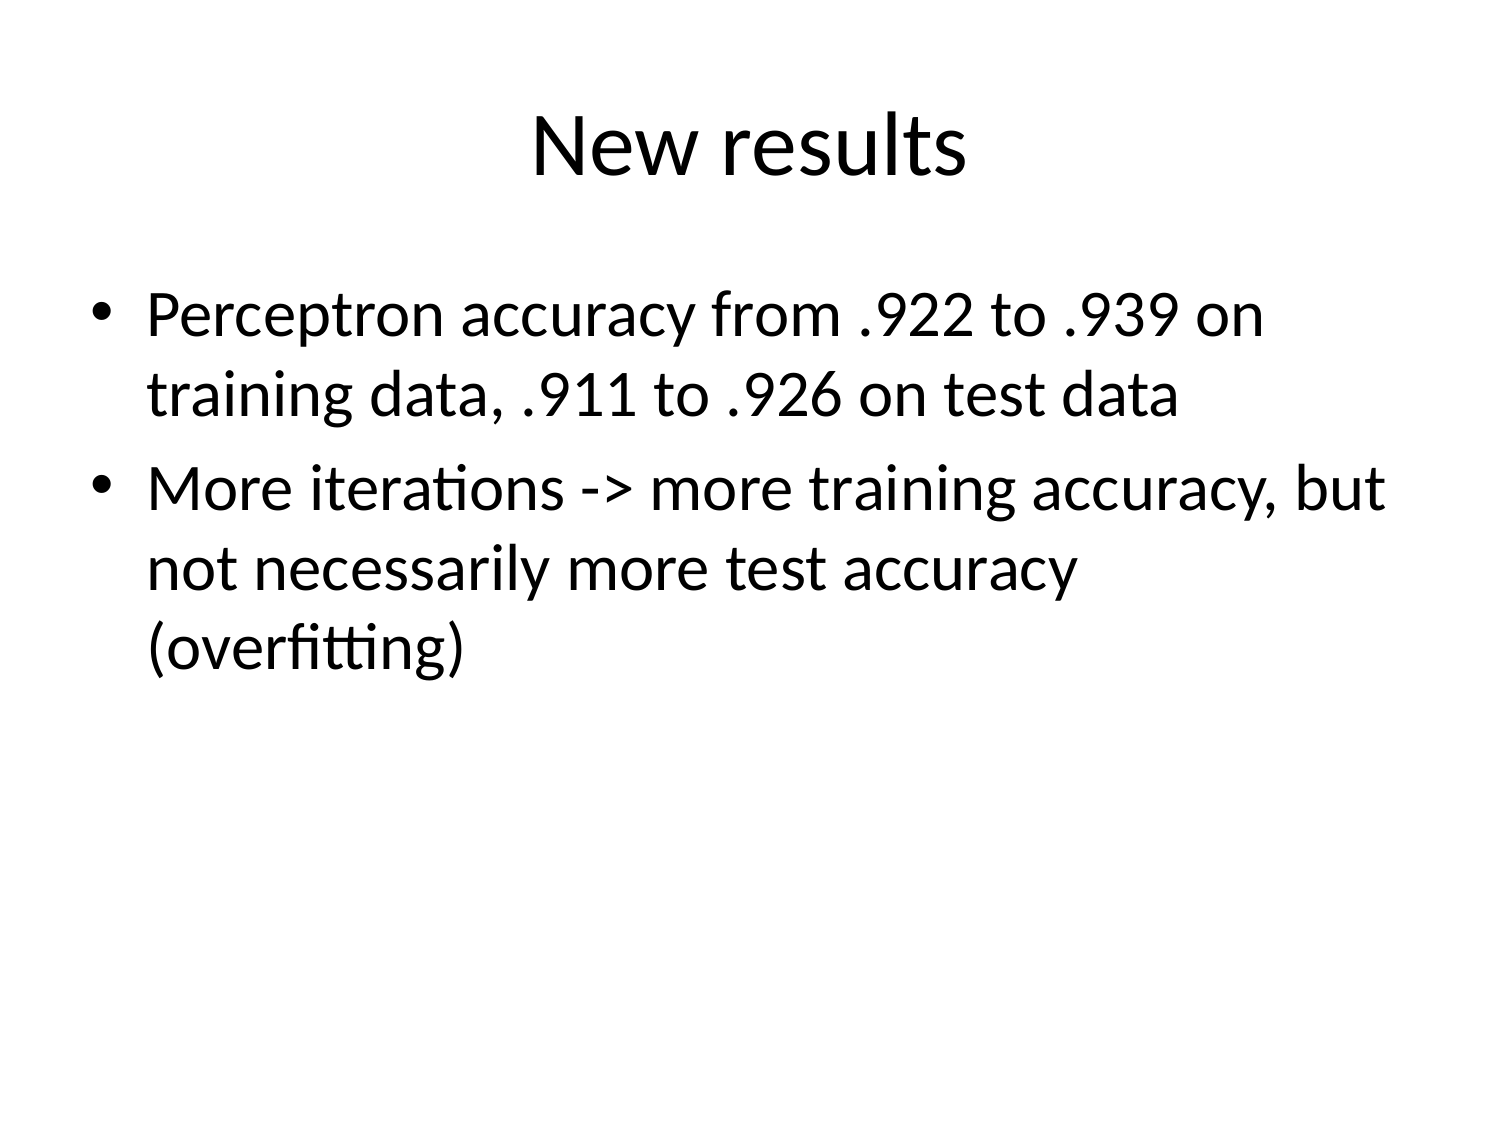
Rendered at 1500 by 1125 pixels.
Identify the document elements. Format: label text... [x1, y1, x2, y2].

title New results [75, 45, 1425, 233]
list Perceptron accuracy from .922 to .939 on training data, .911 to .926 on test data More iterations -> more training accuracy, but not necessarily more test accuracy (overfitting) [75, 262, 1425, 1005]
